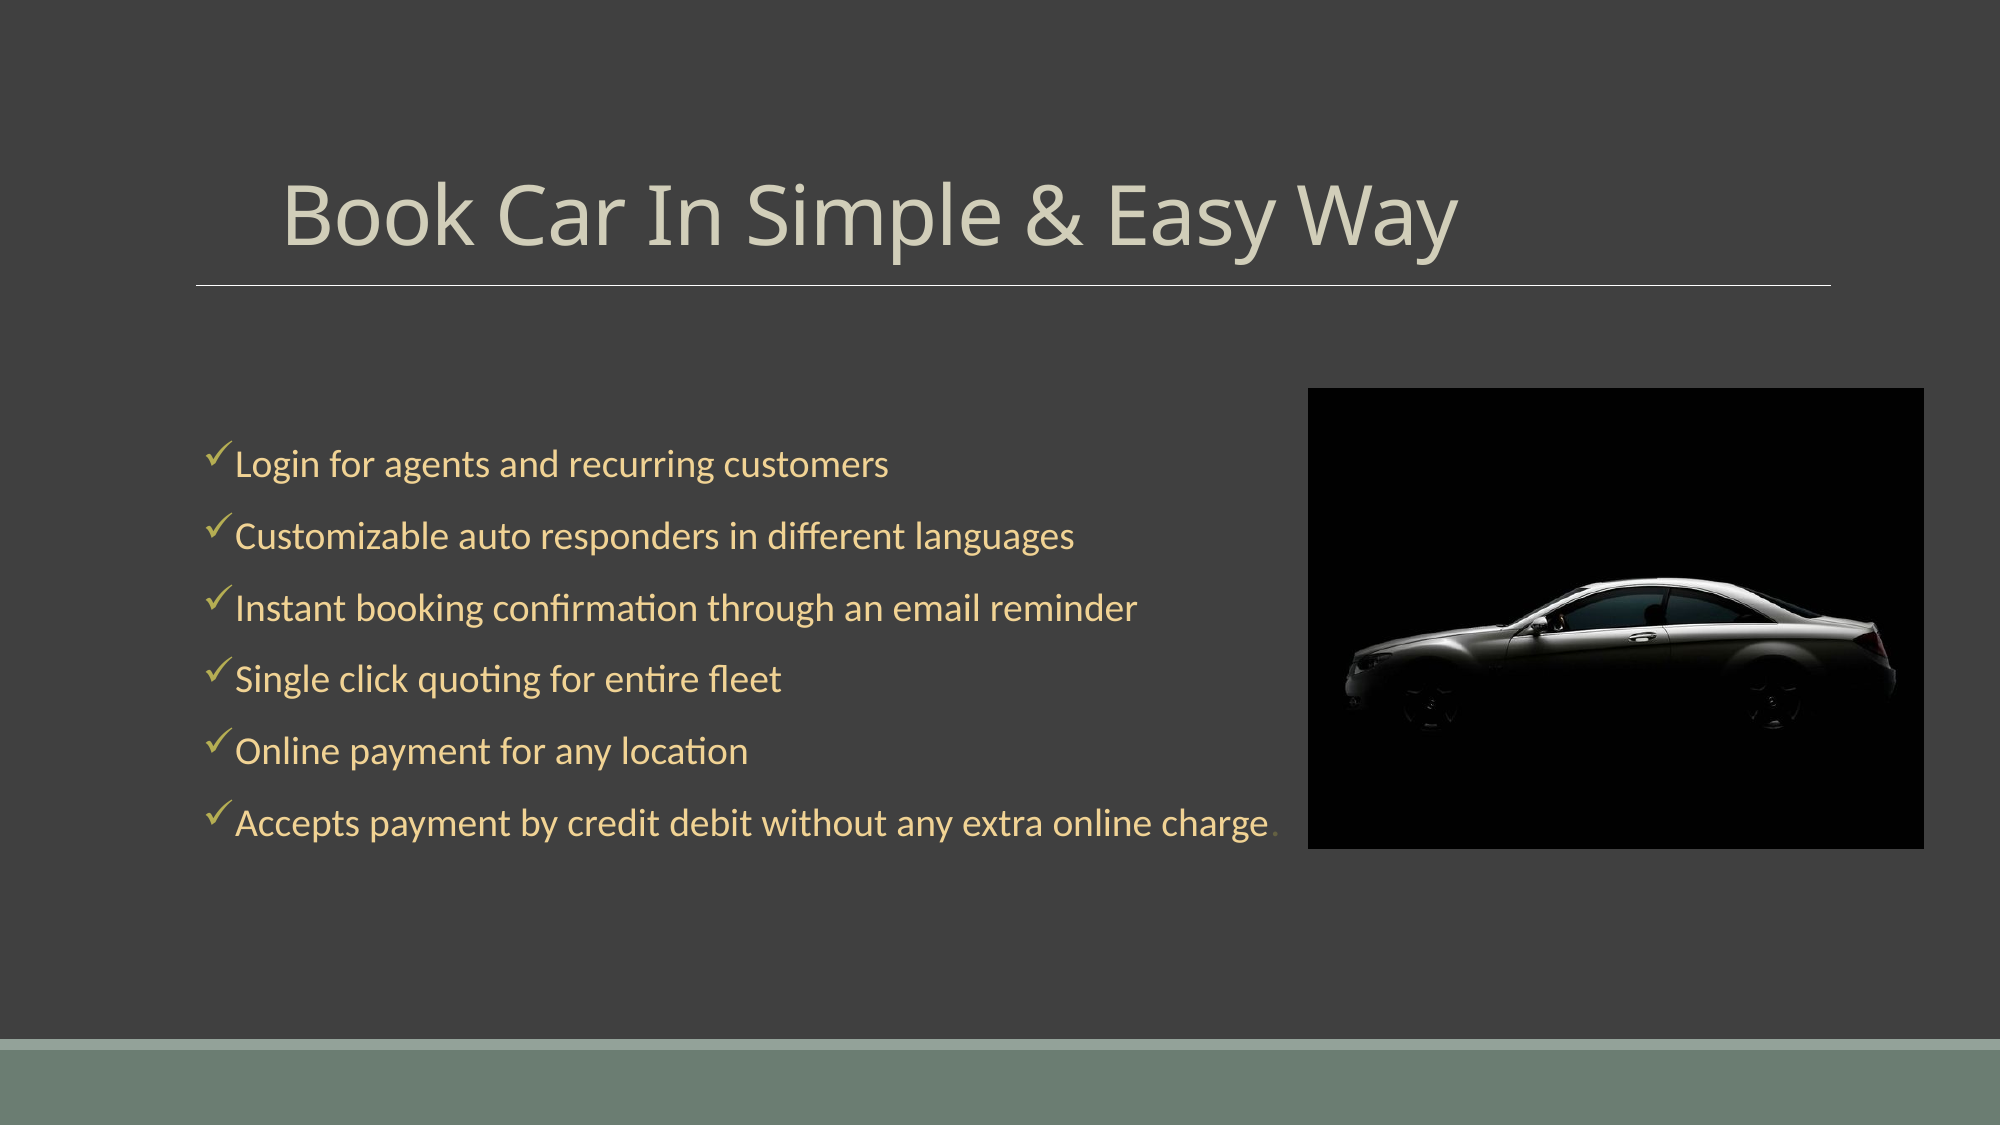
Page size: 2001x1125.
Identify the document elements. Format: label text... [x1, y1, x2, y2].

list Login for agents and recurring customers Customizable auto responders in different languages Instant booking confirmation through an email reminder Single click quoting for entire fleet Online payment for any location Accepts payment by credit debit without any extra online charge. [202, 361, 1617, 929]
title Book Car In Simple & Easy Way [265, 153, 1728, 270]
picture [1308, 387, 1925, 849]
